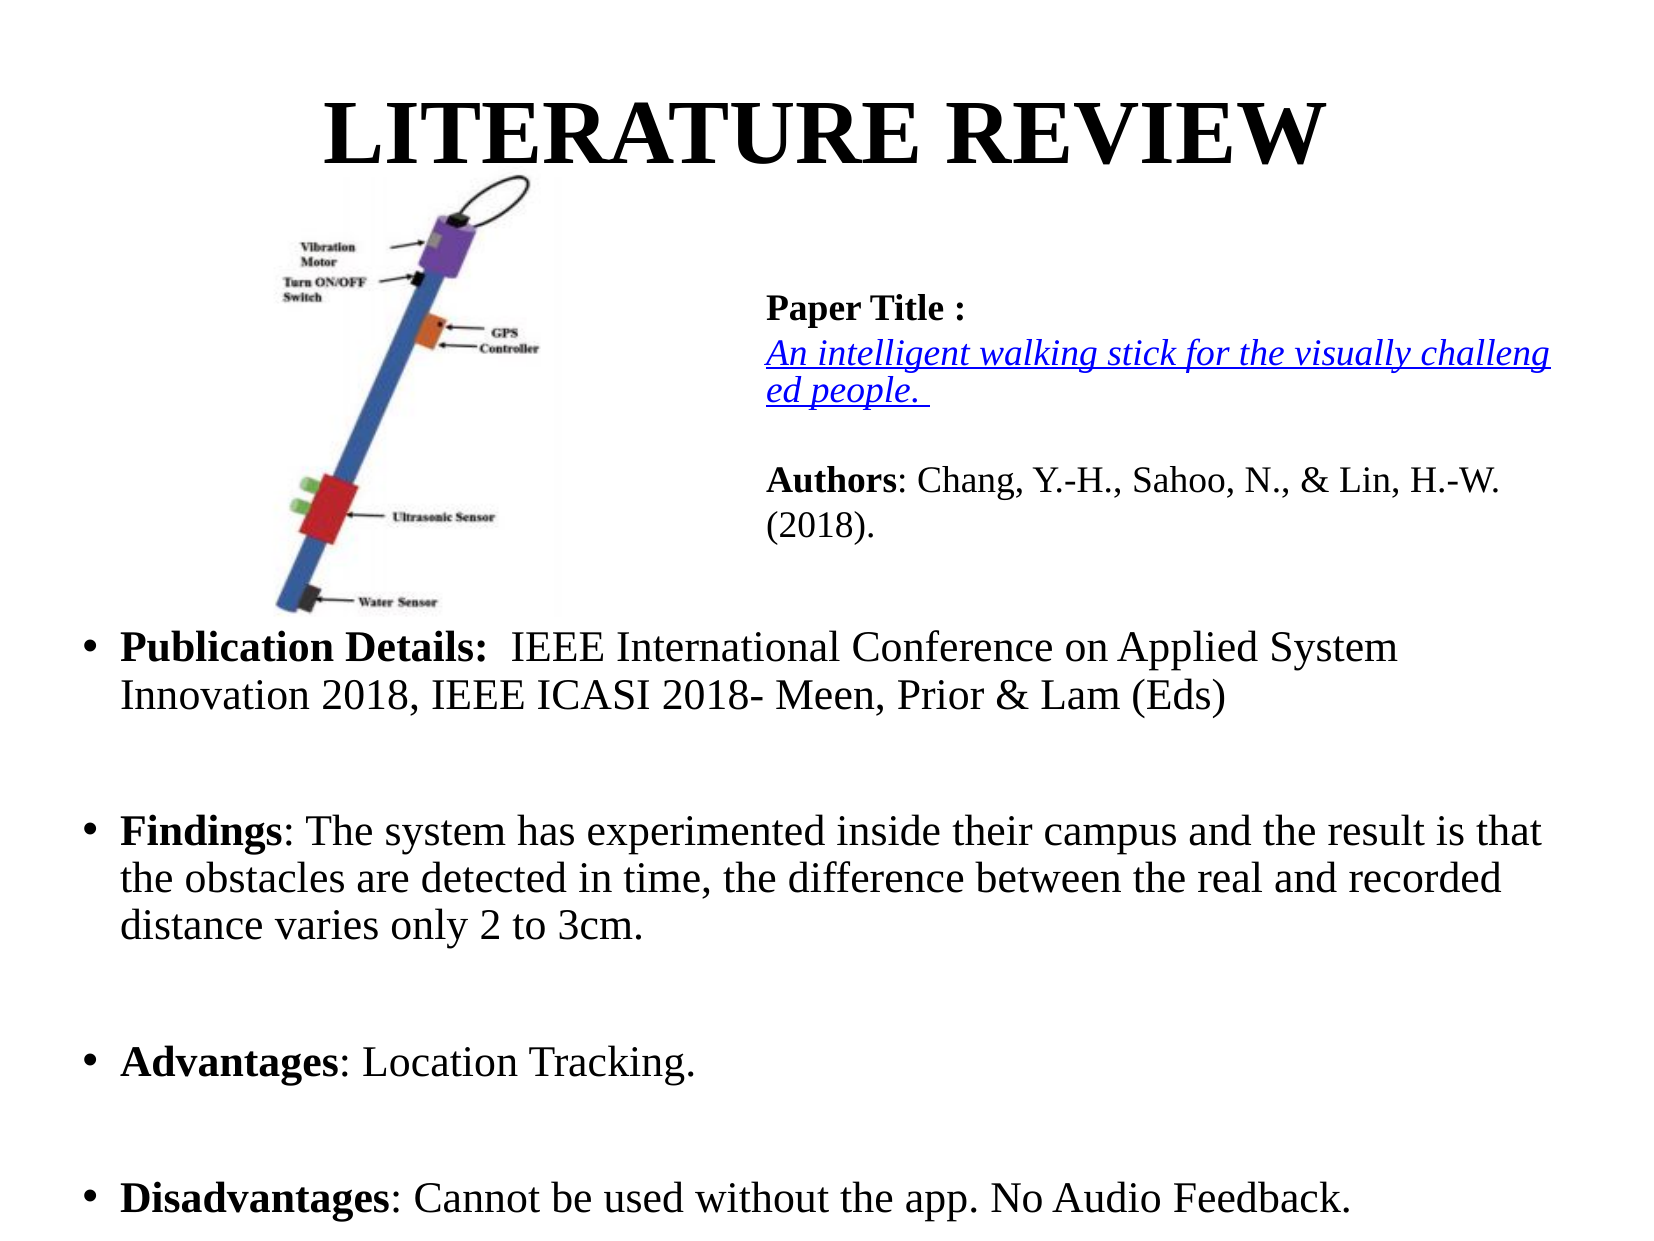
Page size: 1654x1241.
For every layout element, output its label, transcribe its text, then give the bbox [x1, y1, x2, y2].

title LITERATURE REVIEW [82, 49, 1571, 219]
picture [246, 166, 563, 621]
text_box Paper Title : An intelligent walking stick for the visually challenged people. Authors: Chang, Y.-H., Sahoo, N., & Lin, H.-W. (2018). [751, 275, 1571, 561]
subtitle Publication Details: IEEE International Conference on Applied System Innovation 2018, IEEE ICASI 2018- Meen, Prior & Lam (Eds) Findings: The system has experimented inside their campus and the result is that the obstacles are detected in time, the difference between the real and recorded distance varies only 2 to 3cm. Advantages: Location Tracking. Disadvantages: Cannot be used without the app. No Audio Feedback. [82, 629, 1571, 1211]
